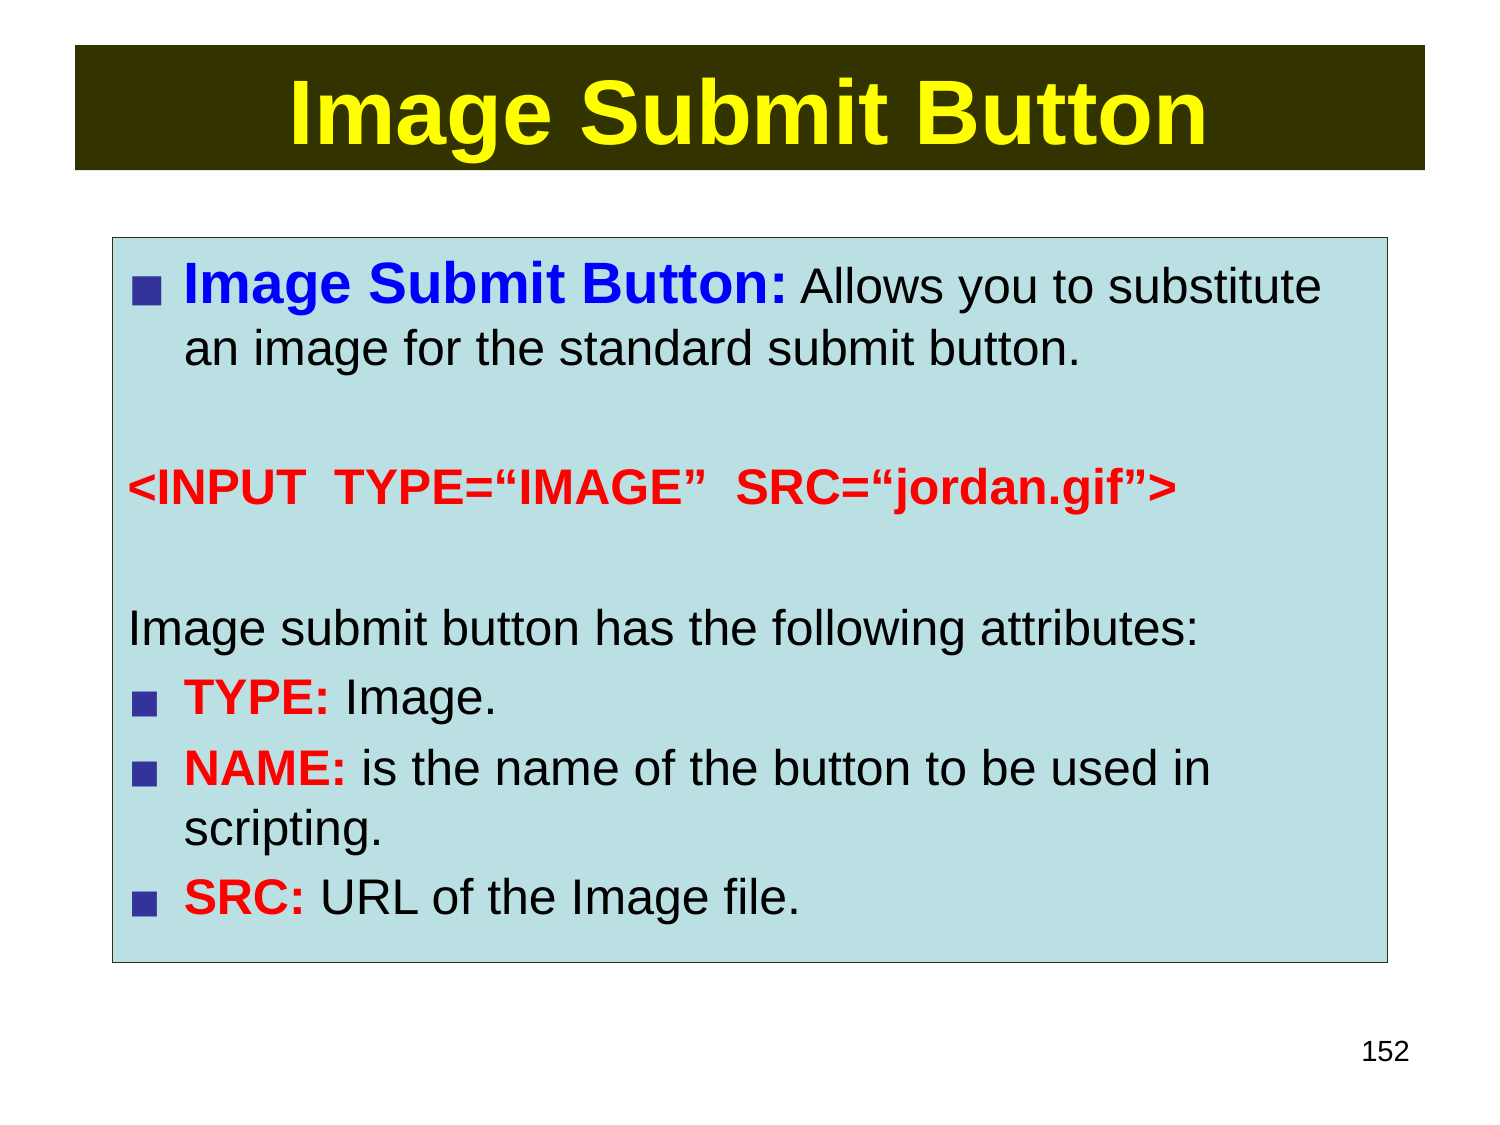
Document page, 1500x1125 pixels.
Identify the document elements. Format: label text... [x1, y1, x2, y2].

list Image Submit Button: Allows you to substitute an image for the standard submit button. <INPUT TYPE=“IMAGE” SRC=“jordan.gif”> Image submit button has the following attributes: TYPE: Image. NAME: is the name of the button to be used in scripting. SRC: URL of the Image file. [112, 237, 1388, 963]
title Image Submit Button [75, 45, 1425, 171]
text_box ‹#› [1074, 1024, 1425, 1103]
